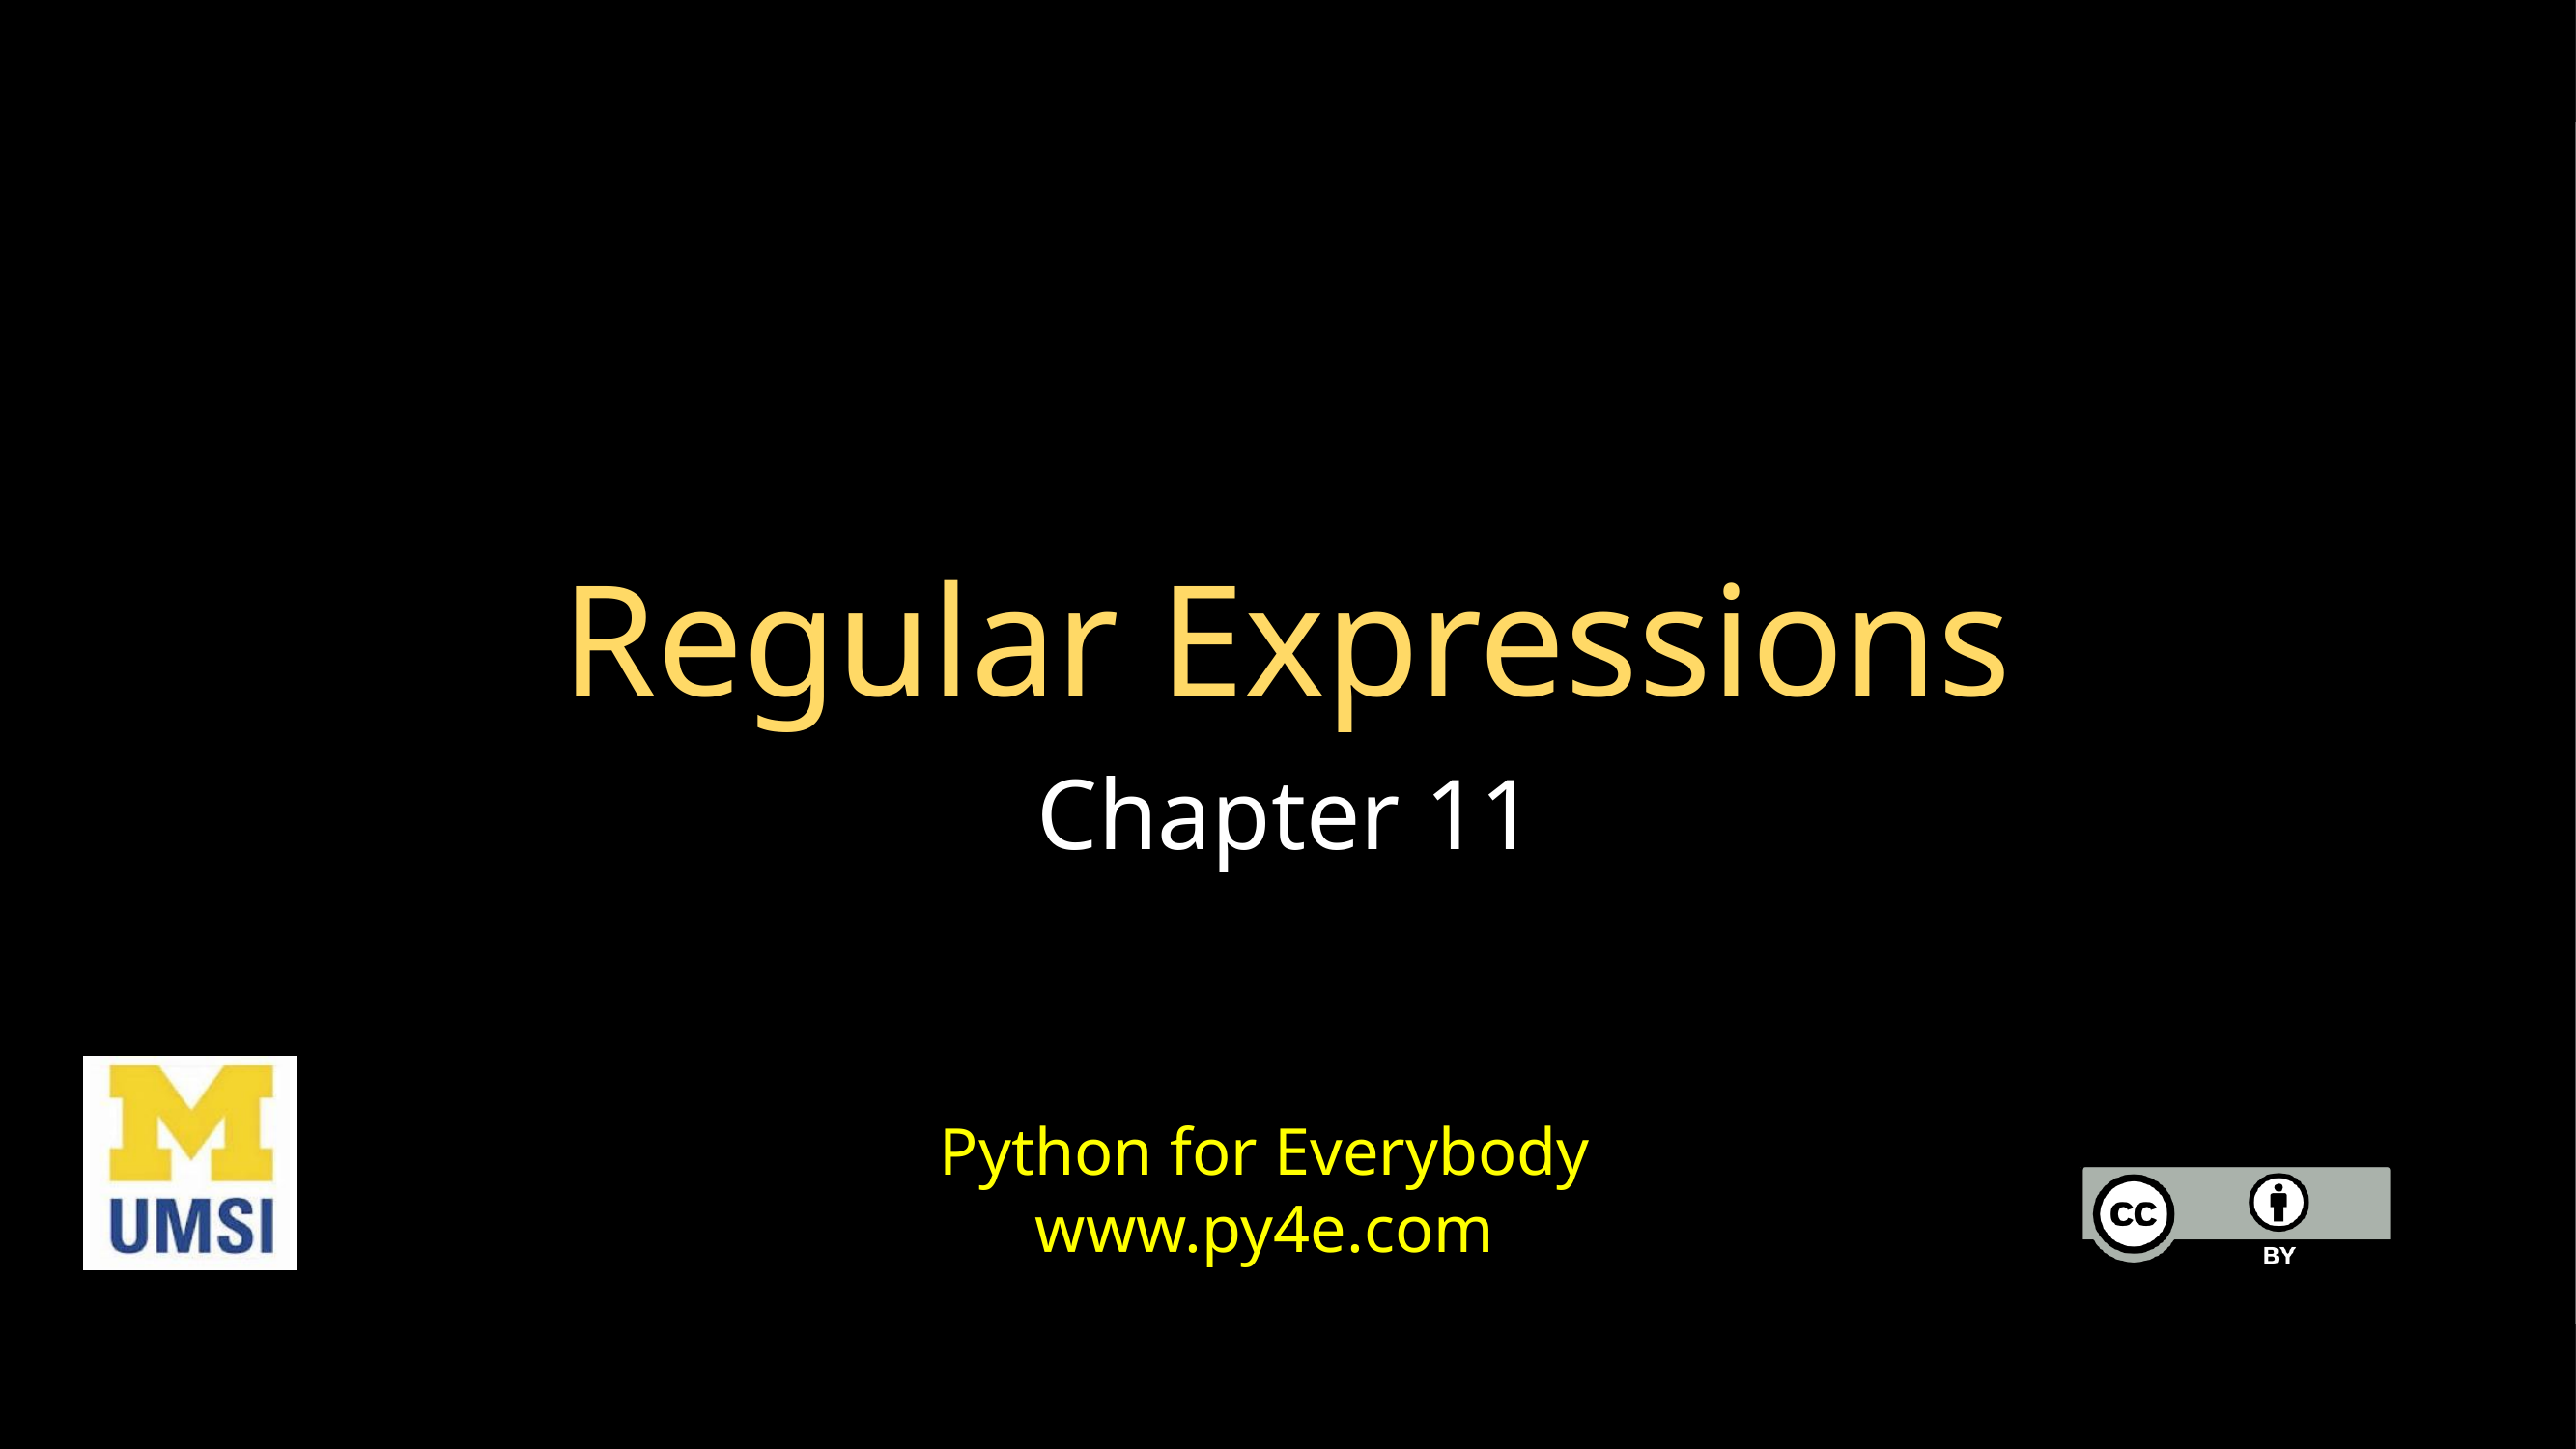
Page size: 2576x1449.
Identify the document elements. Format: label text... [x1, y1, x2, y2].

list Chapter 11 [183, 746, 2391, 992]
picture [2080, 1163, 2392, 1270]
picture [83, 1056, 297, 1270]
text_box Python for Everybody www.py4e.com [473, 1107, 2056, 1268]
title Regular Expressions [183, 243, 2391, 733]
